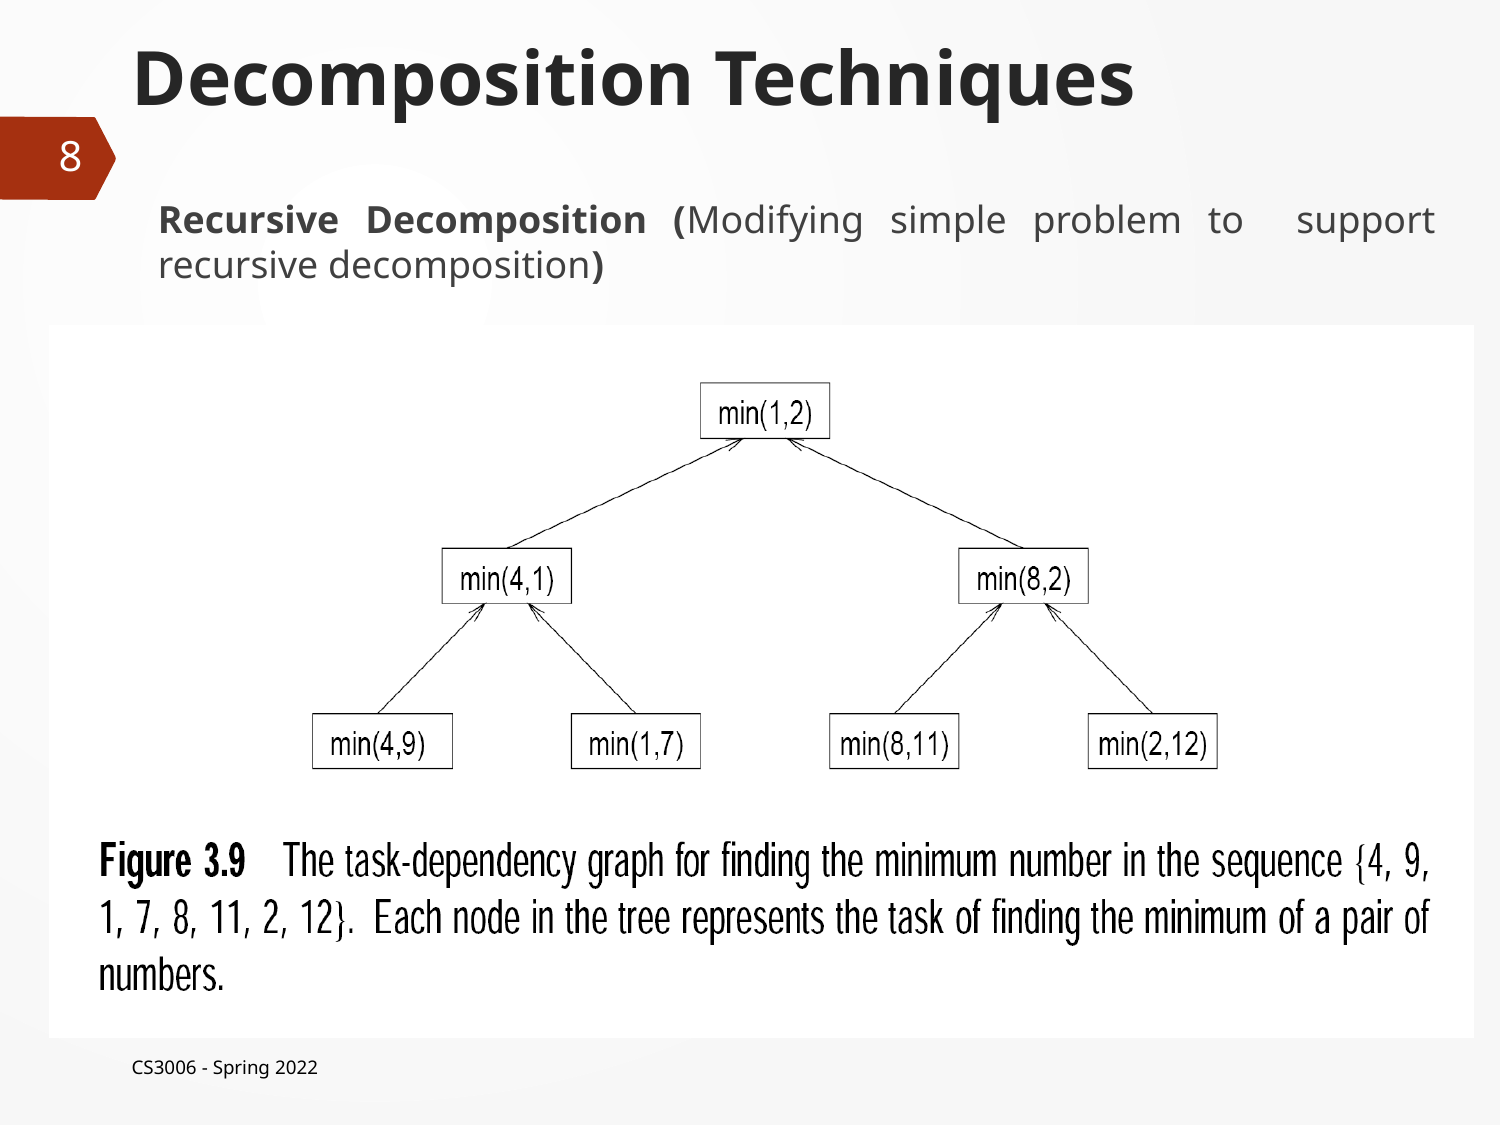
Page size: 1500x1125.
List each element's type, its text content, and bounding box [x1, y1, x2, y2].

list Recursive Decomposition (Modifying simple problem to support recursive decomposition) [142, 188, 1451, 295]
title Decomposition Techniques [116, 23, 1483, 158]
slide_number 8 [1, 128, 98, 189]
footer CS3006 - Spring 2022 [116, 1046, 1139, 1098]
picture [49, 325, 1475, 1038]
